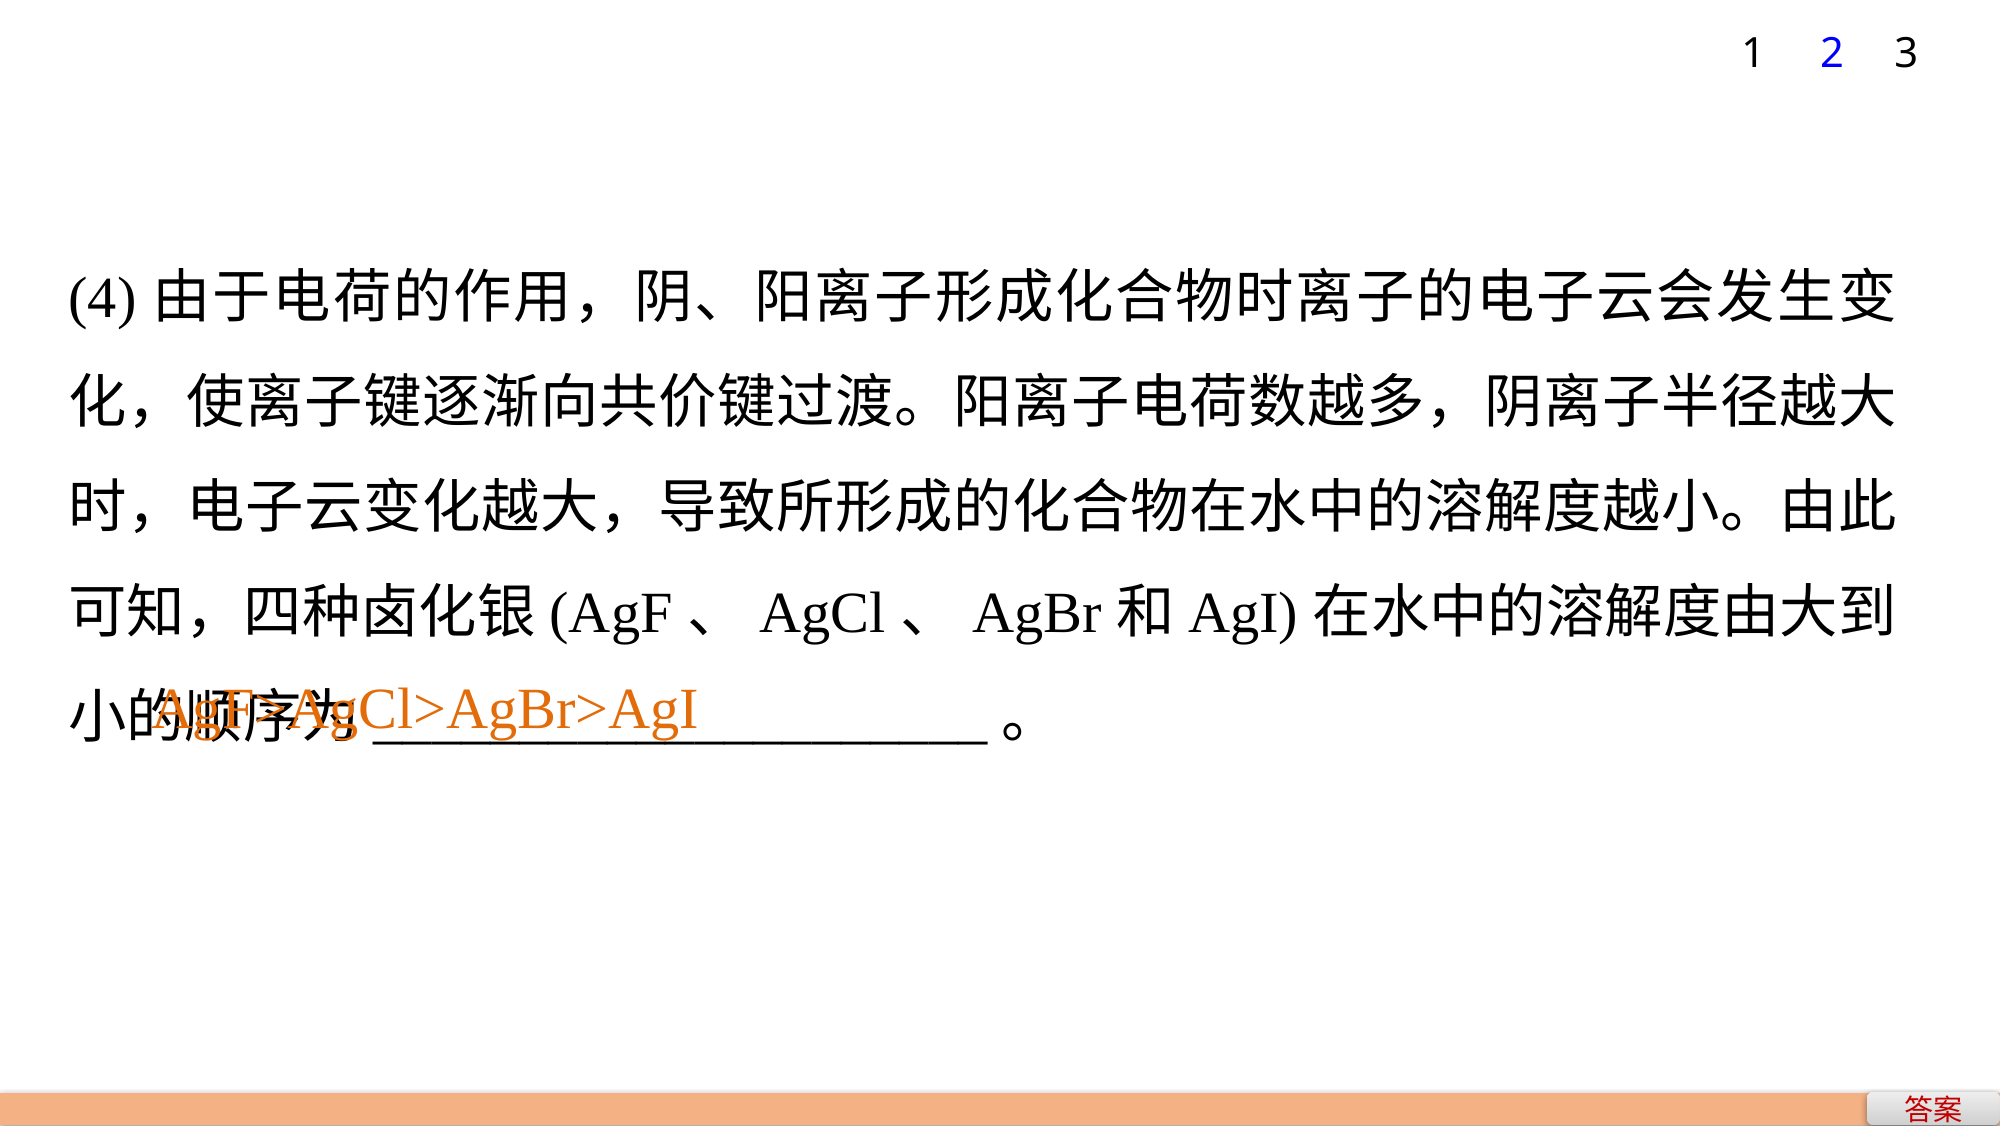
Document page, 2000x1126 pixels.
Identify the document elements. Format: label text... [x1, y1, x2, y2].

text_box 2 [1802, 3, 1864, 99]
text_box 答案 [1866, 1091, 2000, 1126]
text_box 1 [1720, 3, 1786, 99]
text_box (4)由于电荷的作用，阴、阳离子形成化合物时离子的电子云会发生变化，使离子键逐渐向共价键过渡。阳离子电荷数越多，阴离子半径越大时，电子云变化越大，导致所形成的化合物在水中的溶解度越小。由此可知，四种卤化银(AgF、AgCl、AgBr和AgI)在水中的溶解度由大到小的顺序为_____________________。 [48, 214, 1917, 760]
text_box AgF>AgCl>AgBr>AgI [130, 625, 811, 751]
text_box [0, 1092, 1866, 1126]
text_box 3 [1881, 3, 1939, 99]
